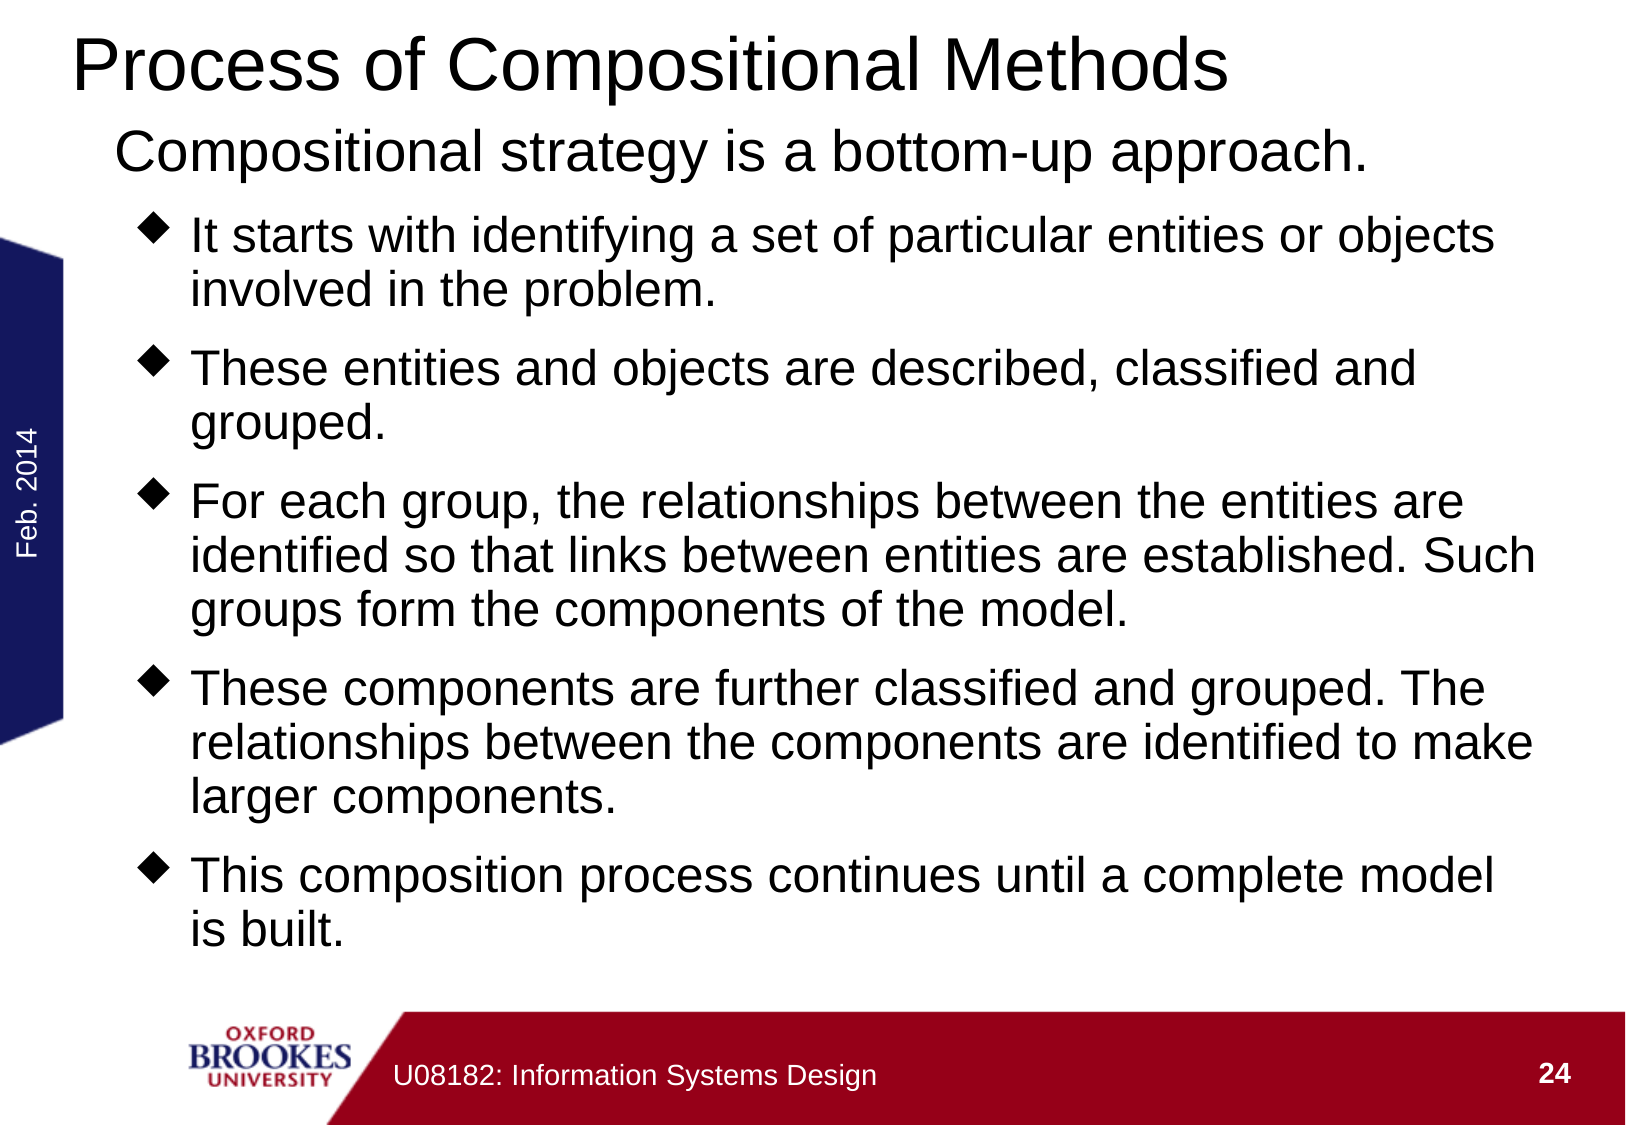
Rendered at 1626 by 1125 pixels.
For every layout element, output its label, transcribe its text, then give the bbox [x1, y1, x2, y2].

picture [0, 0, 1626, 1125]
slide_number 24 [1516, 1046, 1594, 1101]
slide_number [0, 312, 57, 676]
title Process of Compositional Methods [56, 19, 1604, 102]
list Compositional strategy is a bottom-up approach. It starts with identifying a set of particular entities or objects involved in the problem. These entities and objects are described, classified and grouped. For each group, the relationships between the entities are identified so that links between entities are established. Such groups form the components of the model. These components are further classified and grouped. The relationships between the components are identified to make larger components. This composition process continues until a complete model is built. [99, 113, 1555, 1000]
footer U08182: Information Systems Design [392, 1056, 1289, 1101]
